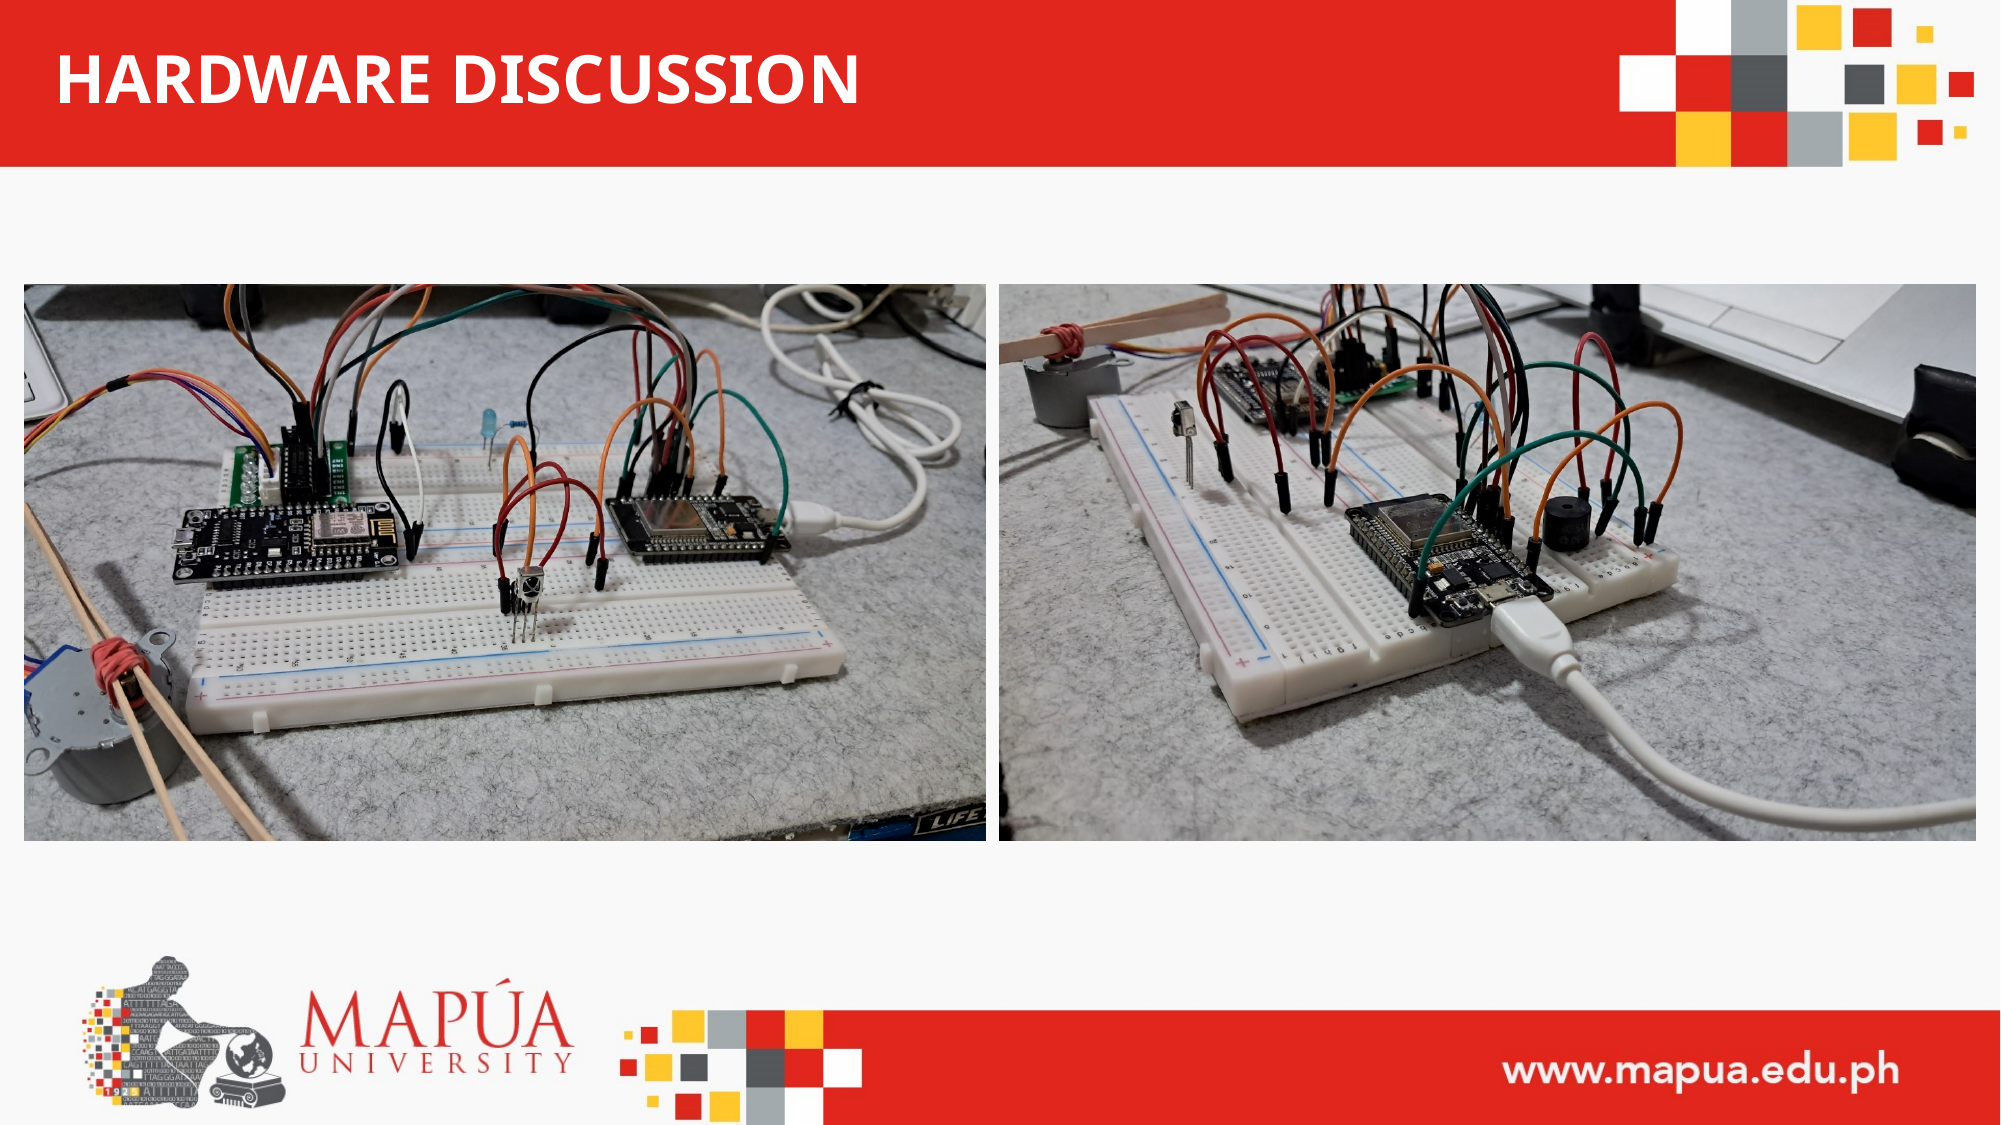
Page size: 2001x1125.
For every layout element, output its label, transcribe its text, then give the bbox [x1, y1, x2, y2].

picture [0, 0, 2001, 1125]
title HARDWARE DISCUSSION [39, 0, 1616, 164]
